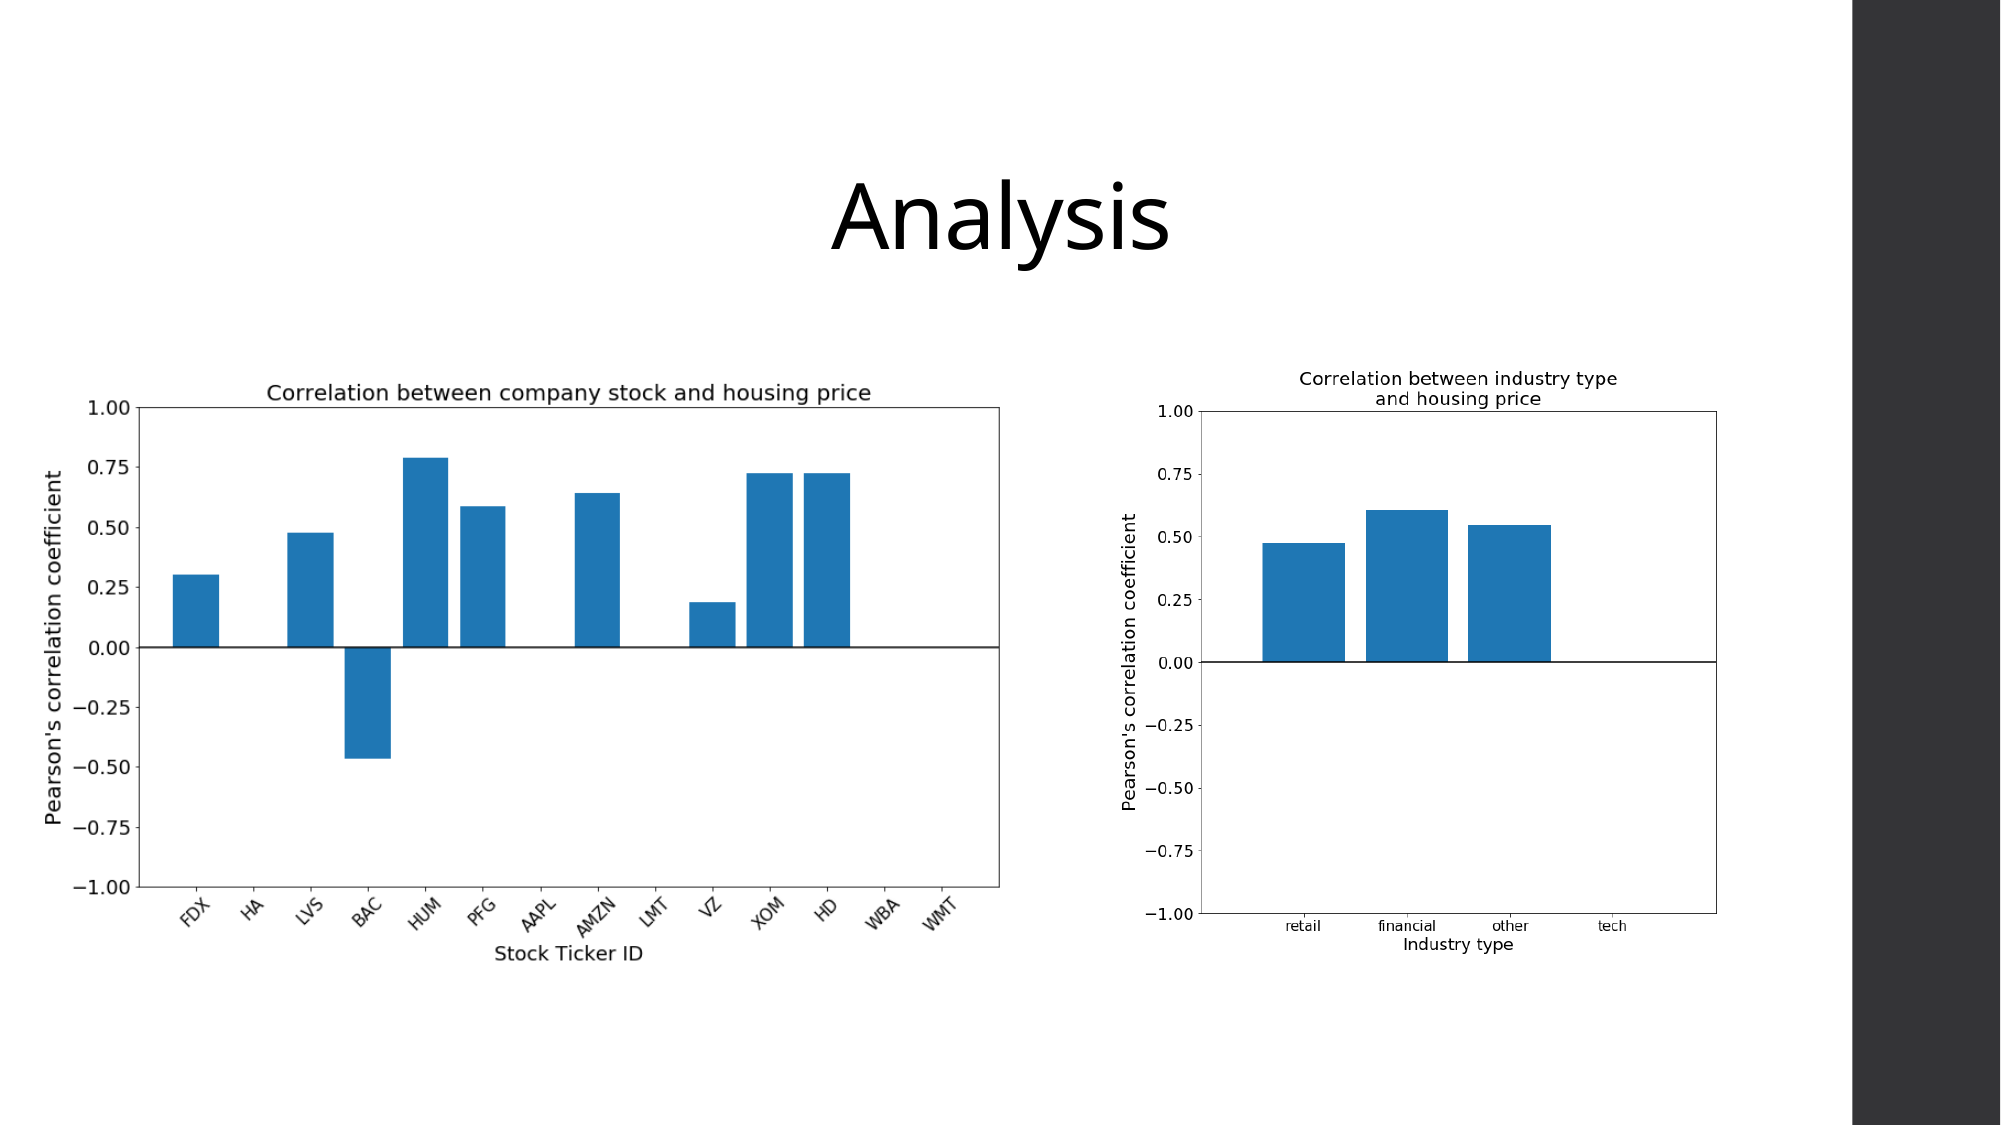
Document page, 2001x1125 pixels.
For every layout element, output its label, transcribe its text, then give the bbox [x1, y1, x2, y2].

title Analysis [206, 60, 1797, 278]
picture [0, 331, 1110, 967]
picture [1117, 331, 1783, 997]
